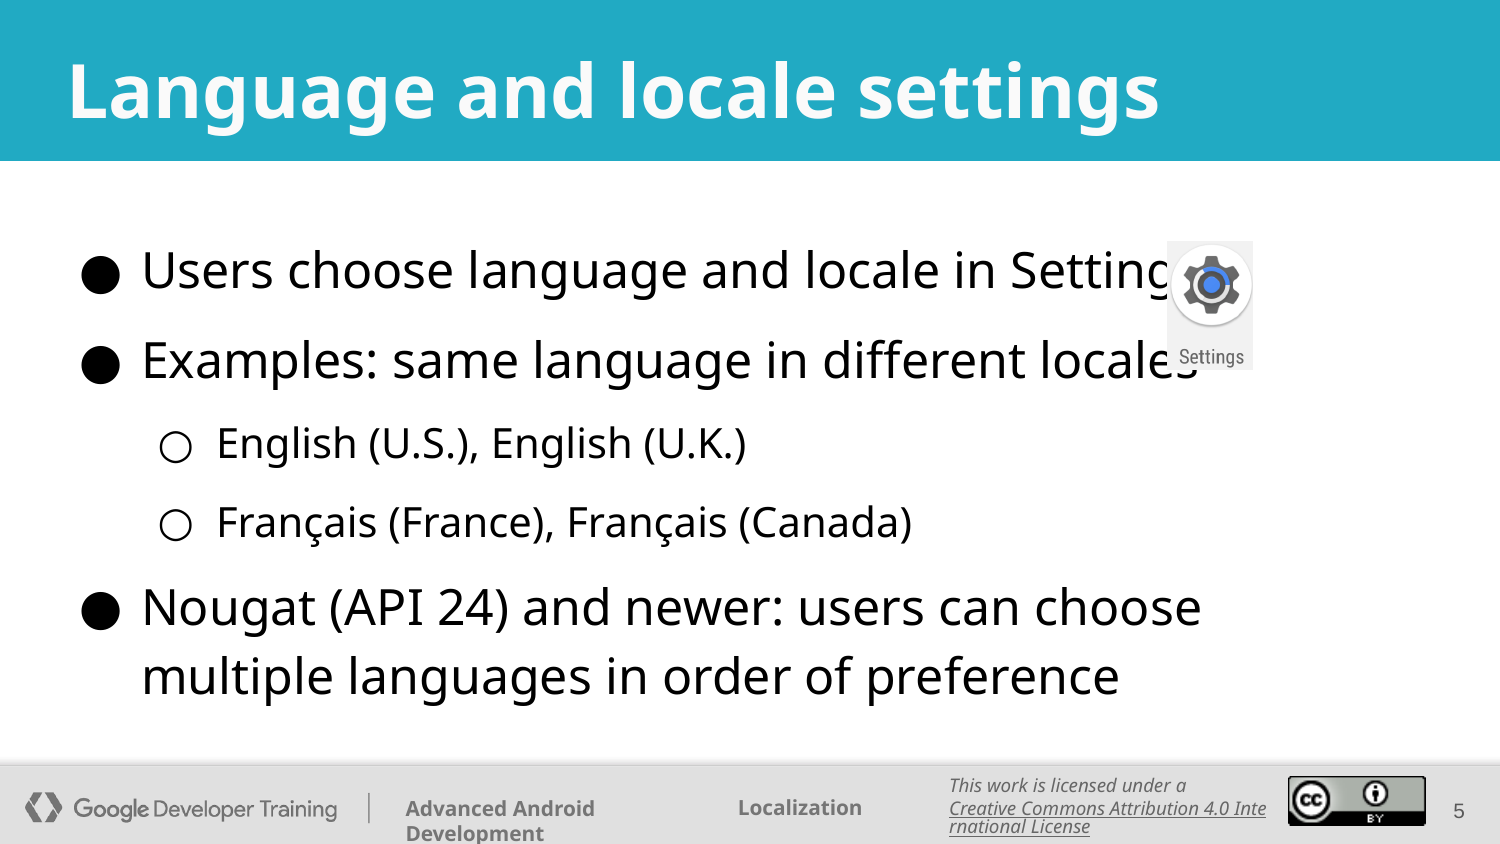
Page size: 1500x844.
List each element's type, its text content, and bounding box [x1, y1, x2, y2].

slide_number ‹#› [1389, 777, 1480, 842]
picture [0, 161, 1500, 844]
list Users choose language and locale in Settings Examples: same language in different locales English (U.S.), English (U.K.) Français (France), Français (Canada) Nougat (API 24) and newer: users can choose multiple languages in order of preference [51, 214, 1299, 737]
title Language and locale settings [51, 28, 1449, 122]
